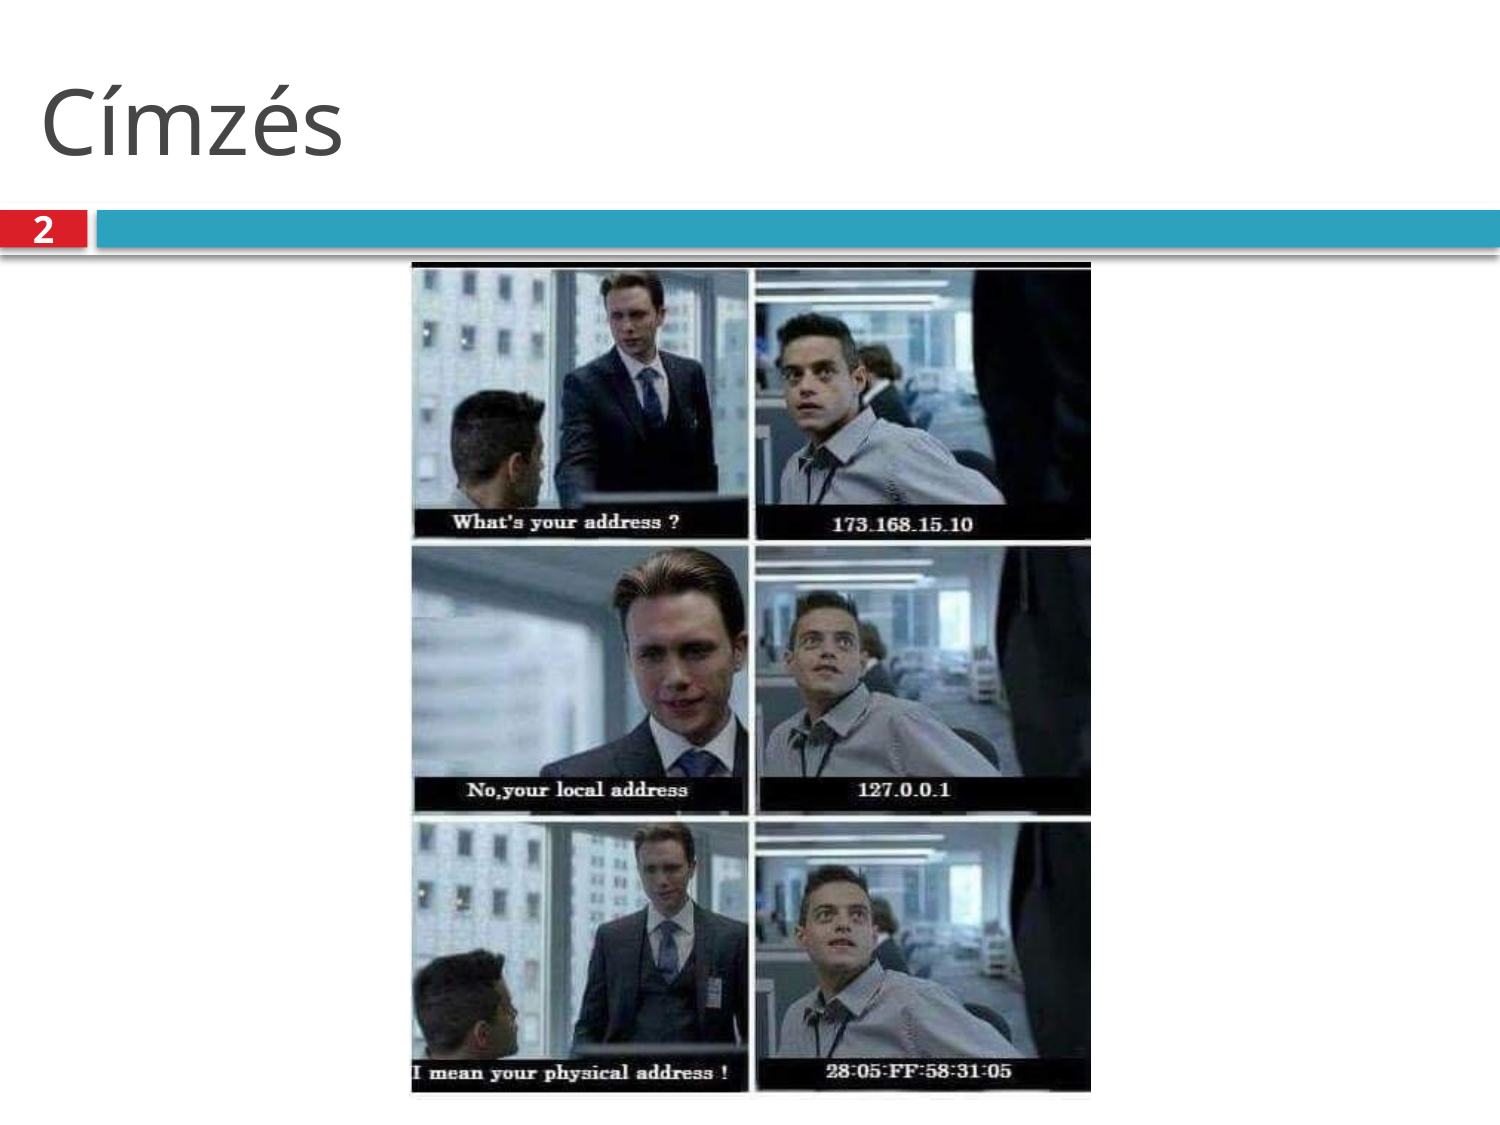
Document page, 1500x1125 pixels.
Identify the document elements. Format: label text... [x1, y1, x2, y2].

title Címzés [24, 37, 1475, 200]
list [409, 262, 1091, 1101]
slide_number 2 [0, 206, 88, 257]
